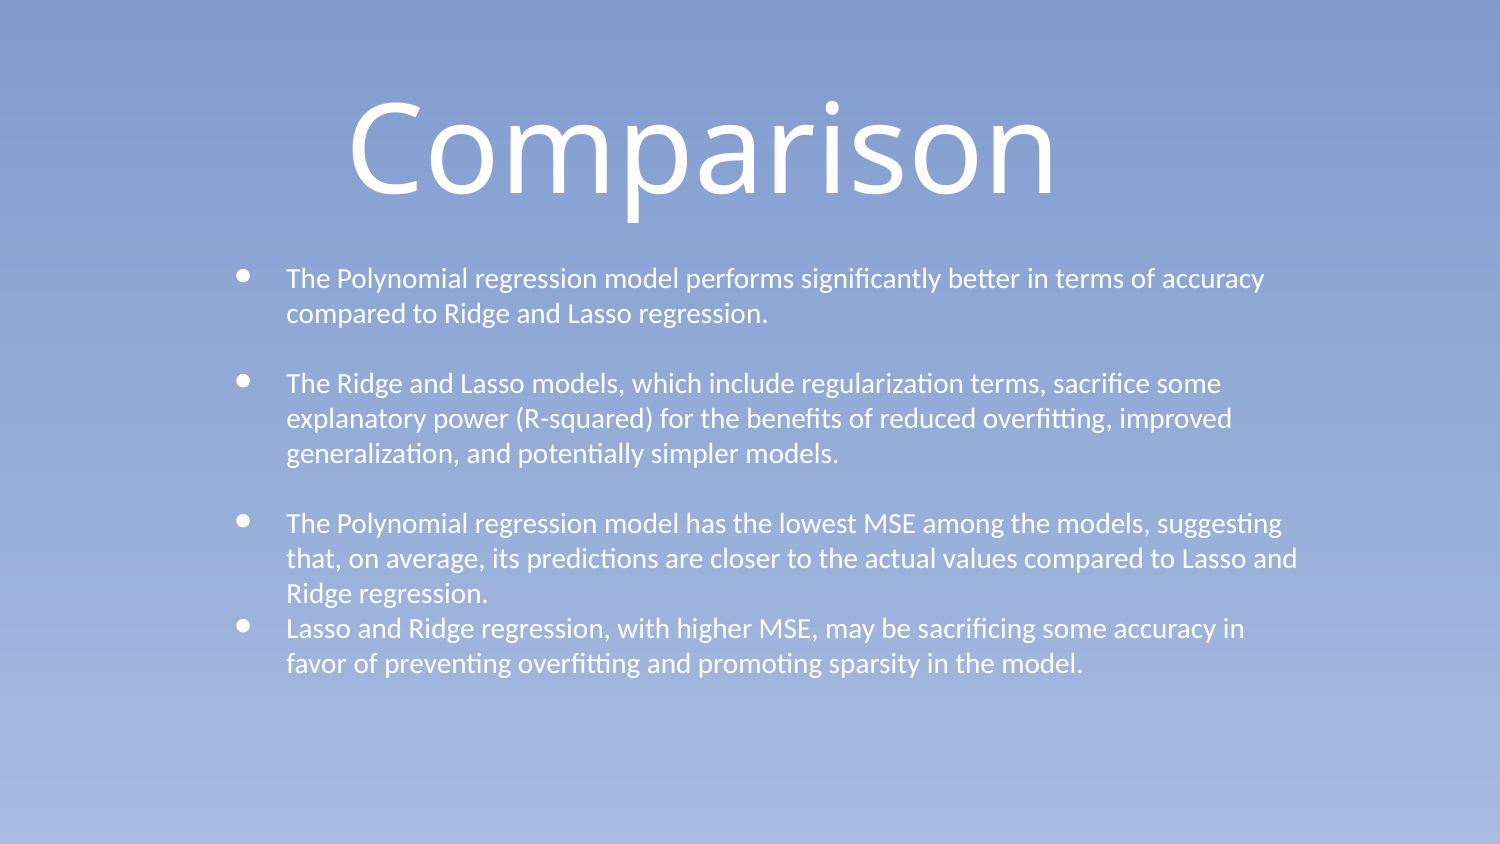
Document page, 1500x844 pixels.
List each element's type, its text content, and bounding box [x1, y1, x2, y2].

text_box The Polynomial regression model performs significantly better in terms of accuracy compared to Ridge and Lasso regression. The Ridge and Lasso models, which include regularization terms, sacrifice some explanatory power (R-squared) for the benefits of reduced overfitting, improved generalization, and potentially simpler models. The Polynomial regression model has the lowest MSE among the models, suggesting that, on average, its predictions are closer to the actual values compared to Lasso and Ridge regression. Lasso and Ridge regression, with higher MSE, may be sacrificing some accuracy in favor of preventing overfitting and promoting sparsity in the model. [196, 244, 1326, 695]
title Comparison [330, 95, 1170, 234]
